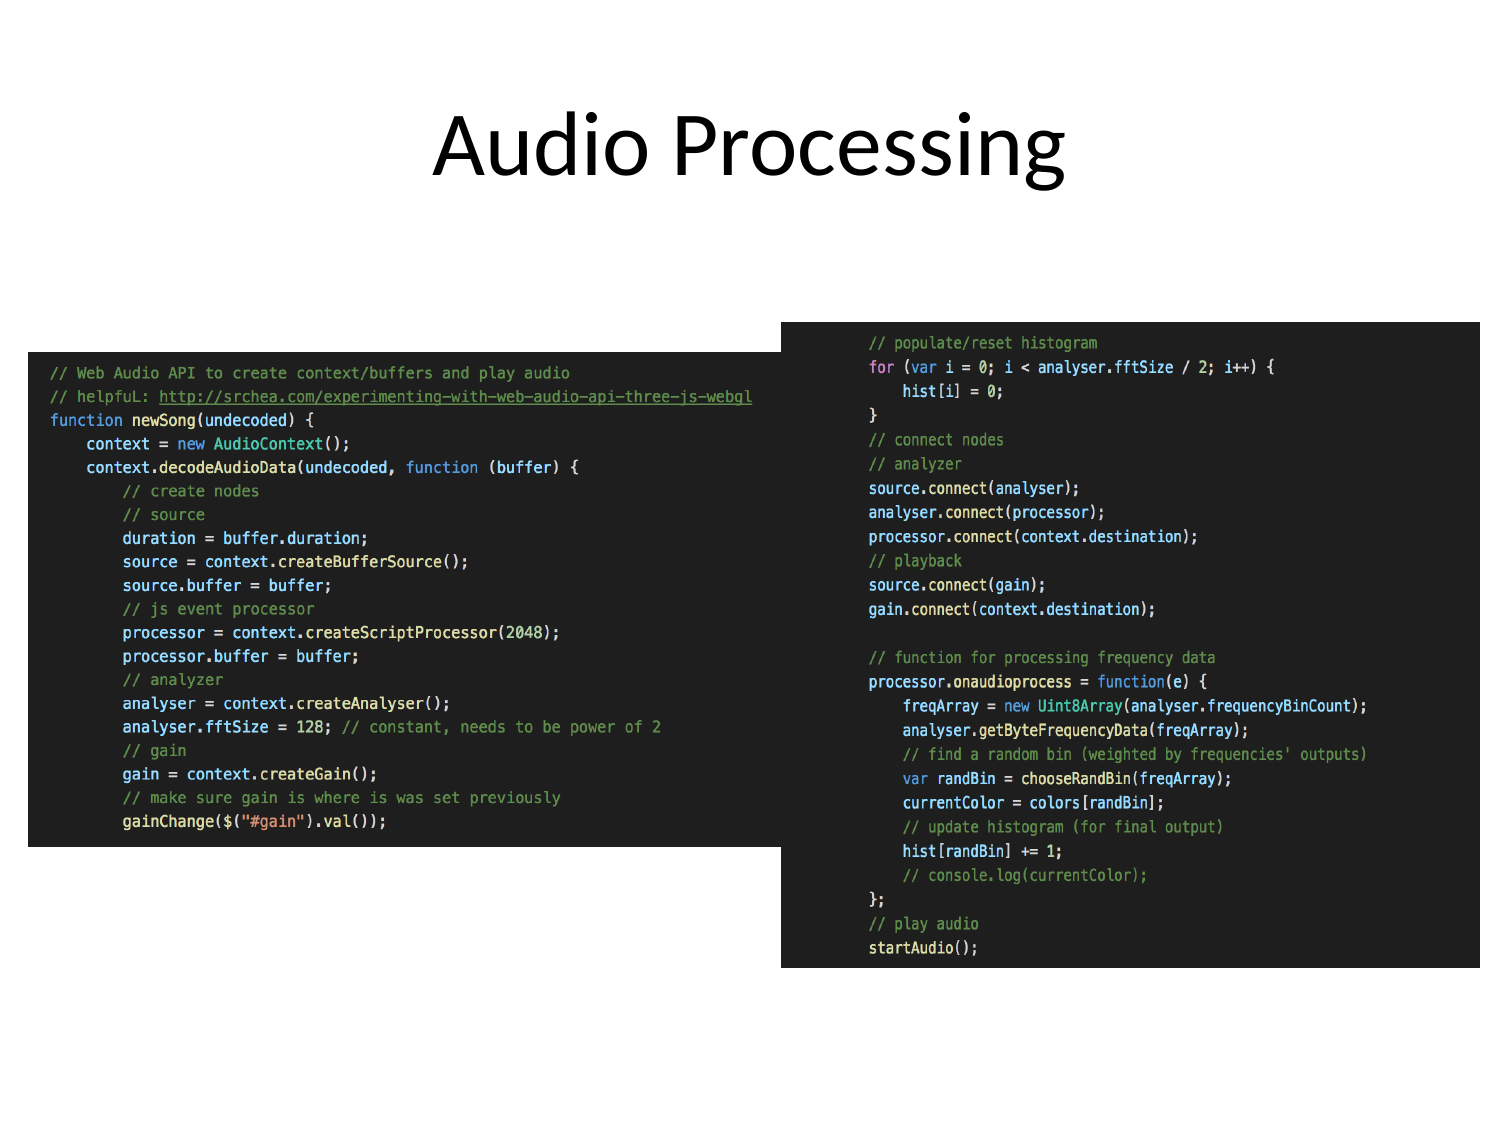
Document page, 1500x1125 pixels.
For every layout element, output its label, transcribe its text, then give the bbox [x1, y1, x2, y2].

title Audio Processing [75, 45, 1425, 233]
picture [27, 322, 1480, 968]
